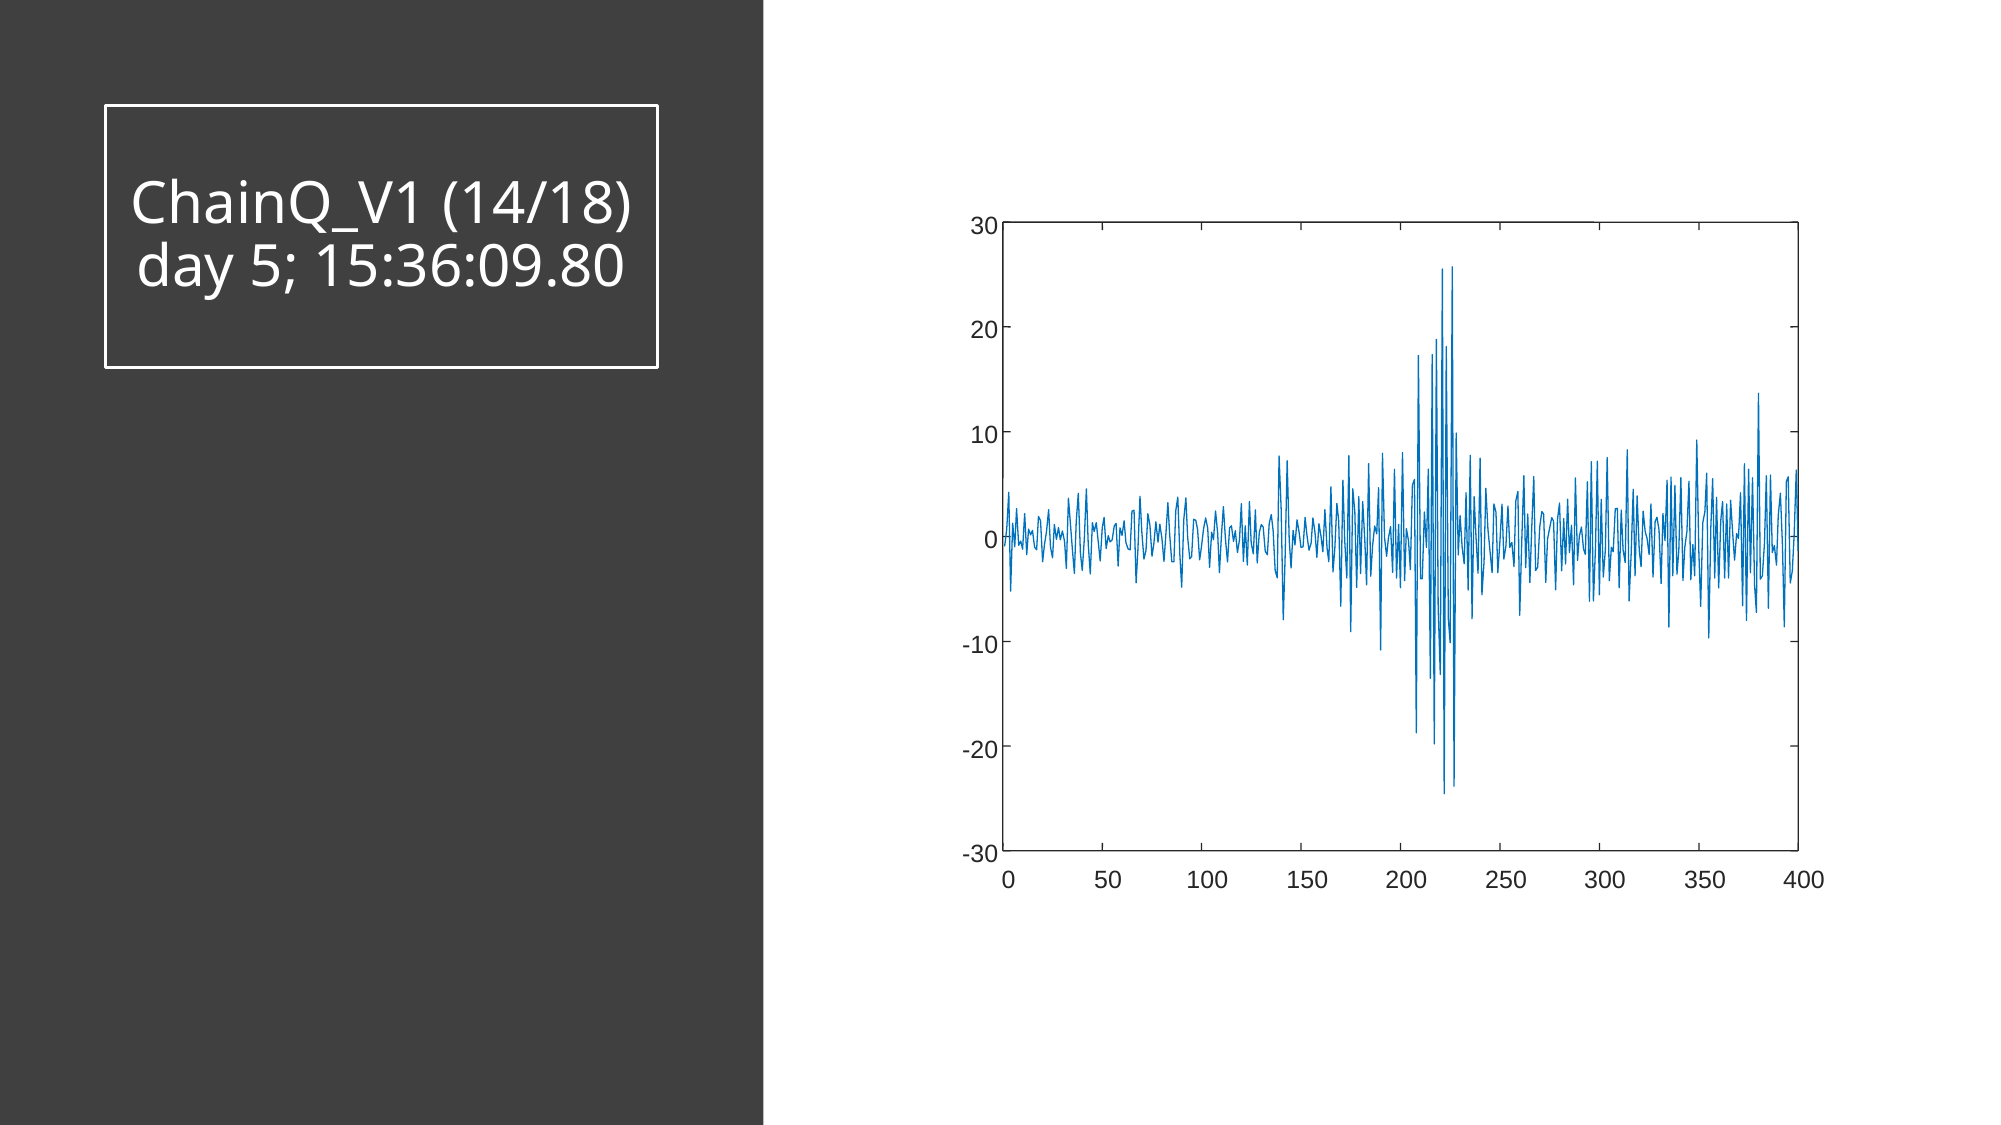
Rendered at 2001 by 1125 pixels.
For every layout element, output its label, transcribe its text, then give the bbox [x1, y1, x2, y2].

text_box 250 [1485, 863, 1528, 894]
text_box [0, 0, 764, 1125]
text_box -10 [962, 628, 999, 659]
text_box 350 [1684, 863, 1727, 894]
text_box 50 [1094, 863, 1123, 894]
text_box 20 [970, 313, 999, 344]
text_box 0 [984, 523, 999, 554]
text_box [1003, 223, 1798, 550]
text_box [868, 164, 1895, 935]
text_box -20 [962, 733, 999, 764]
title ChainQ_V1 (14/18) day 5; 15:36:09.80 [105, 105, 658, 368]
text_box [1003, 537, 1798, 850]
text_box 30 [970, 209, 999, 240]
text_box -30 [962, 837, 999, 868]
text_box 100 [1186, 863, 1229, 894]
text_box 300 [1584, 863, 1627, 894]
text_box 400 [1783, 863, 1826, 894]
text_box 150 [1286, 863, 1329, 894]
text_box 200 [1385, 863, 1428, 894]
text_box [1004, 266, 1799, 794]
text_box 10 [970, 418, 999, 449]
text_box 0 [1001, 863, 1016, 894]
